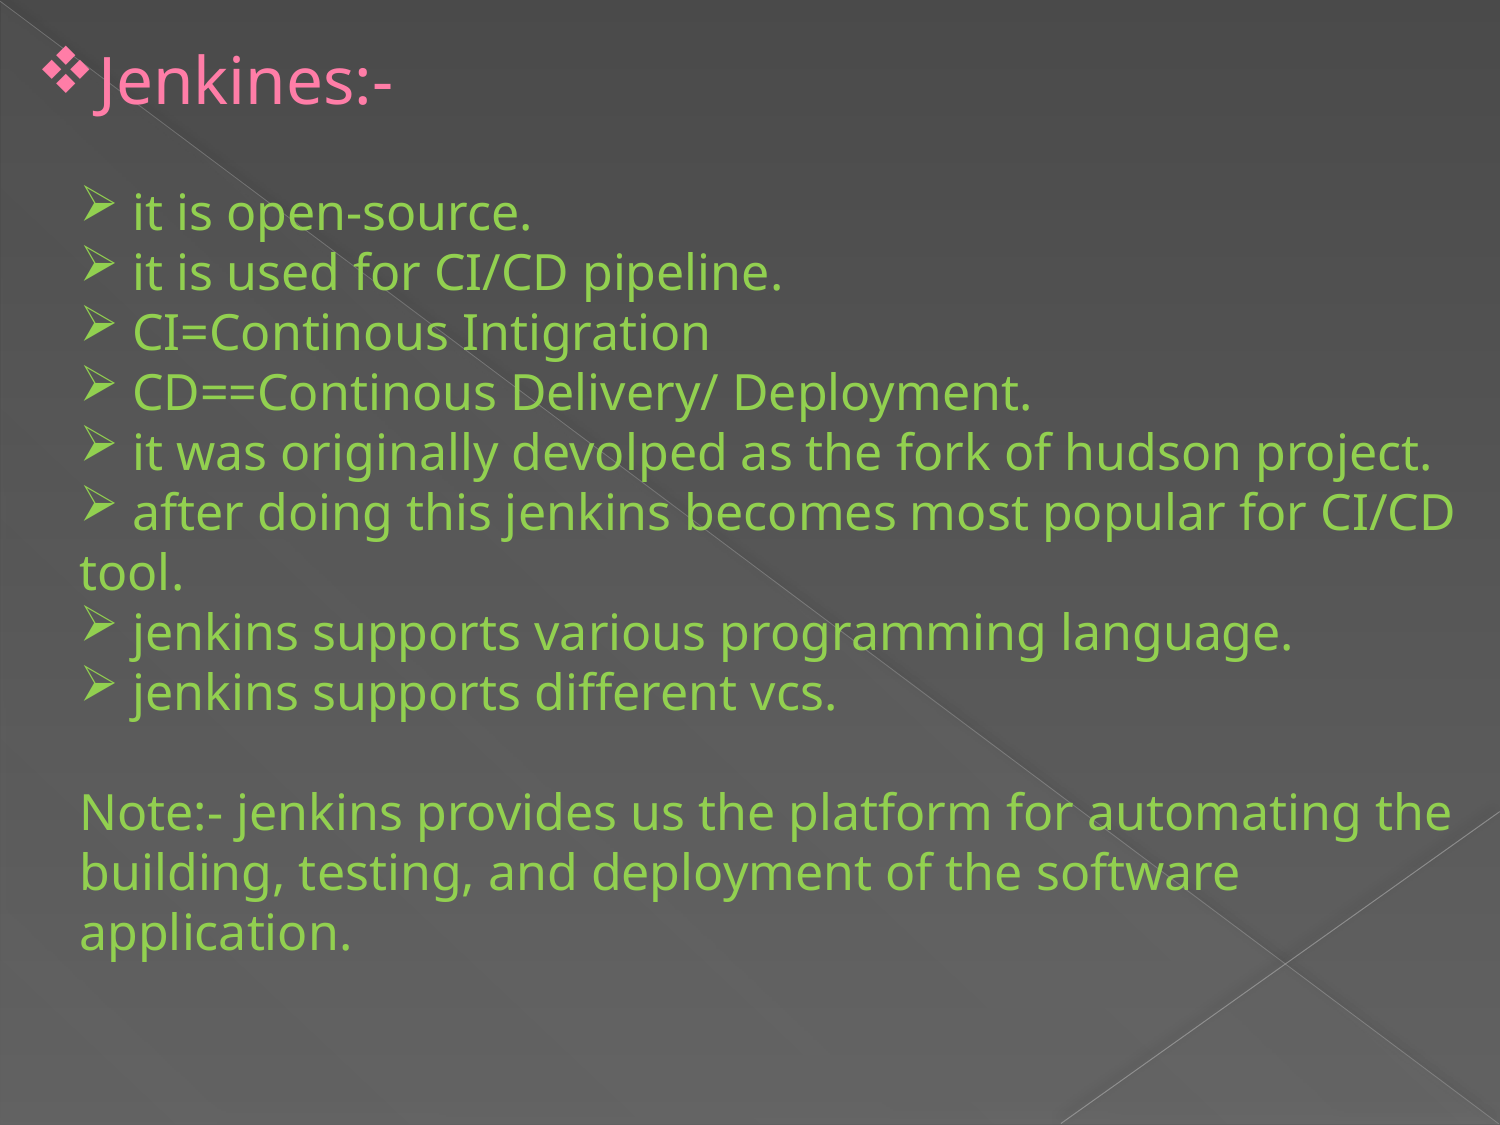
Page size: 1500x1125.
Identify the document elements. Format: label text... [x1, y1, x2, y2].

title Jenkines:- [0, 30, 1333, 126]
text_box it is open-source. it is used for CI/CD pipeline. CI=Continous Intigration CD==Continous Delivery/ Deployment. it was originally devolped as the fork of hudson project. after doing this jenkins becomes most popular for CI/CD tool. jenkins supports various programming language. jenkins supports different vcs. Note:- jenkins provides us the platform for automating the building, testing, and deployment of the software application. [64, 172, 1500, 1028]
